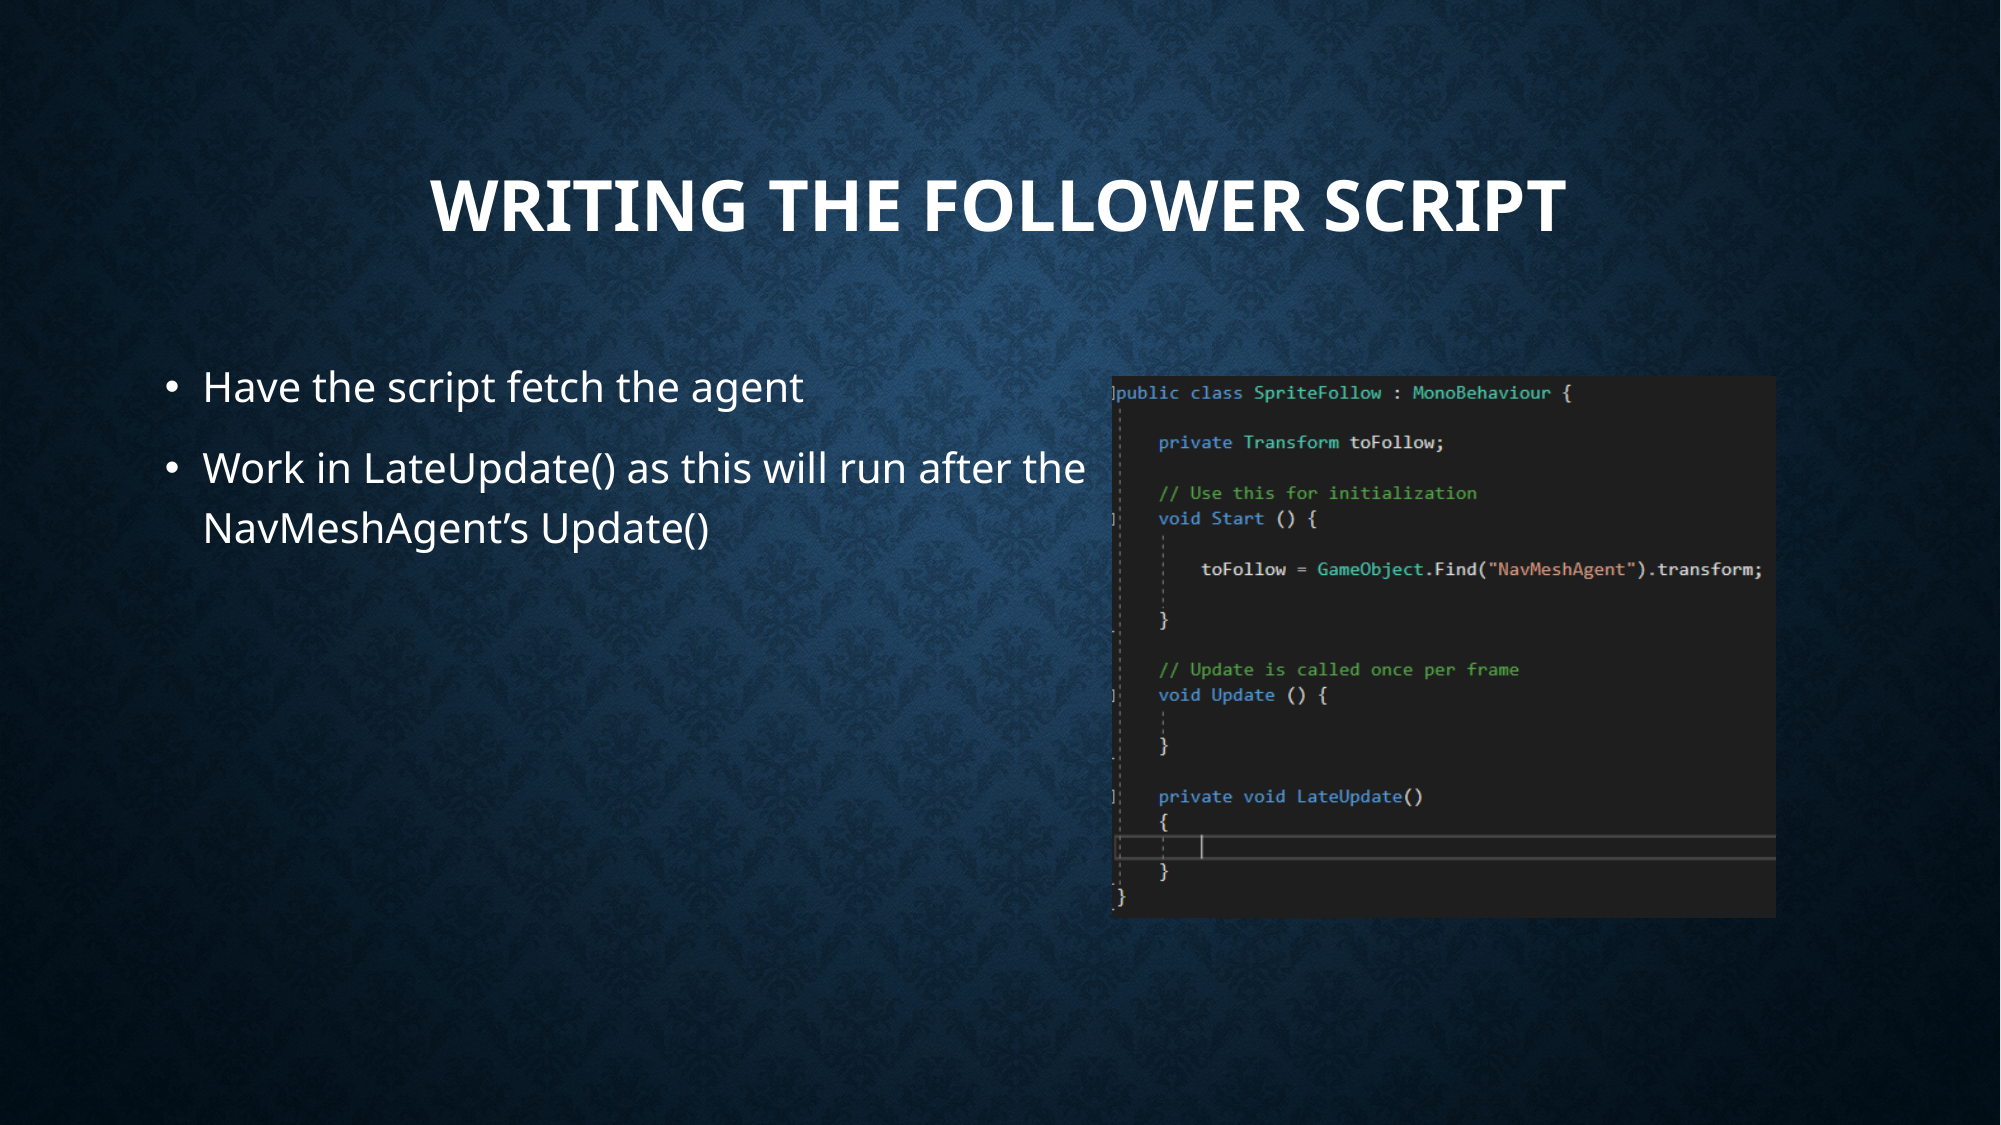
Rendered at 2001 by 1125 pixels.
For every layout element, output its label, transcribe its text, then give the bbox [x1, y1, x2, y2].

title Writing the follower script [149, 99, 1849, 318]
list Have the script fetch the agent Work in LateUpdate() as this will run after the NavMeshAgent’s Update() [149, 343, 1172, 950]
picture [1111, 375, 1776, 919]
